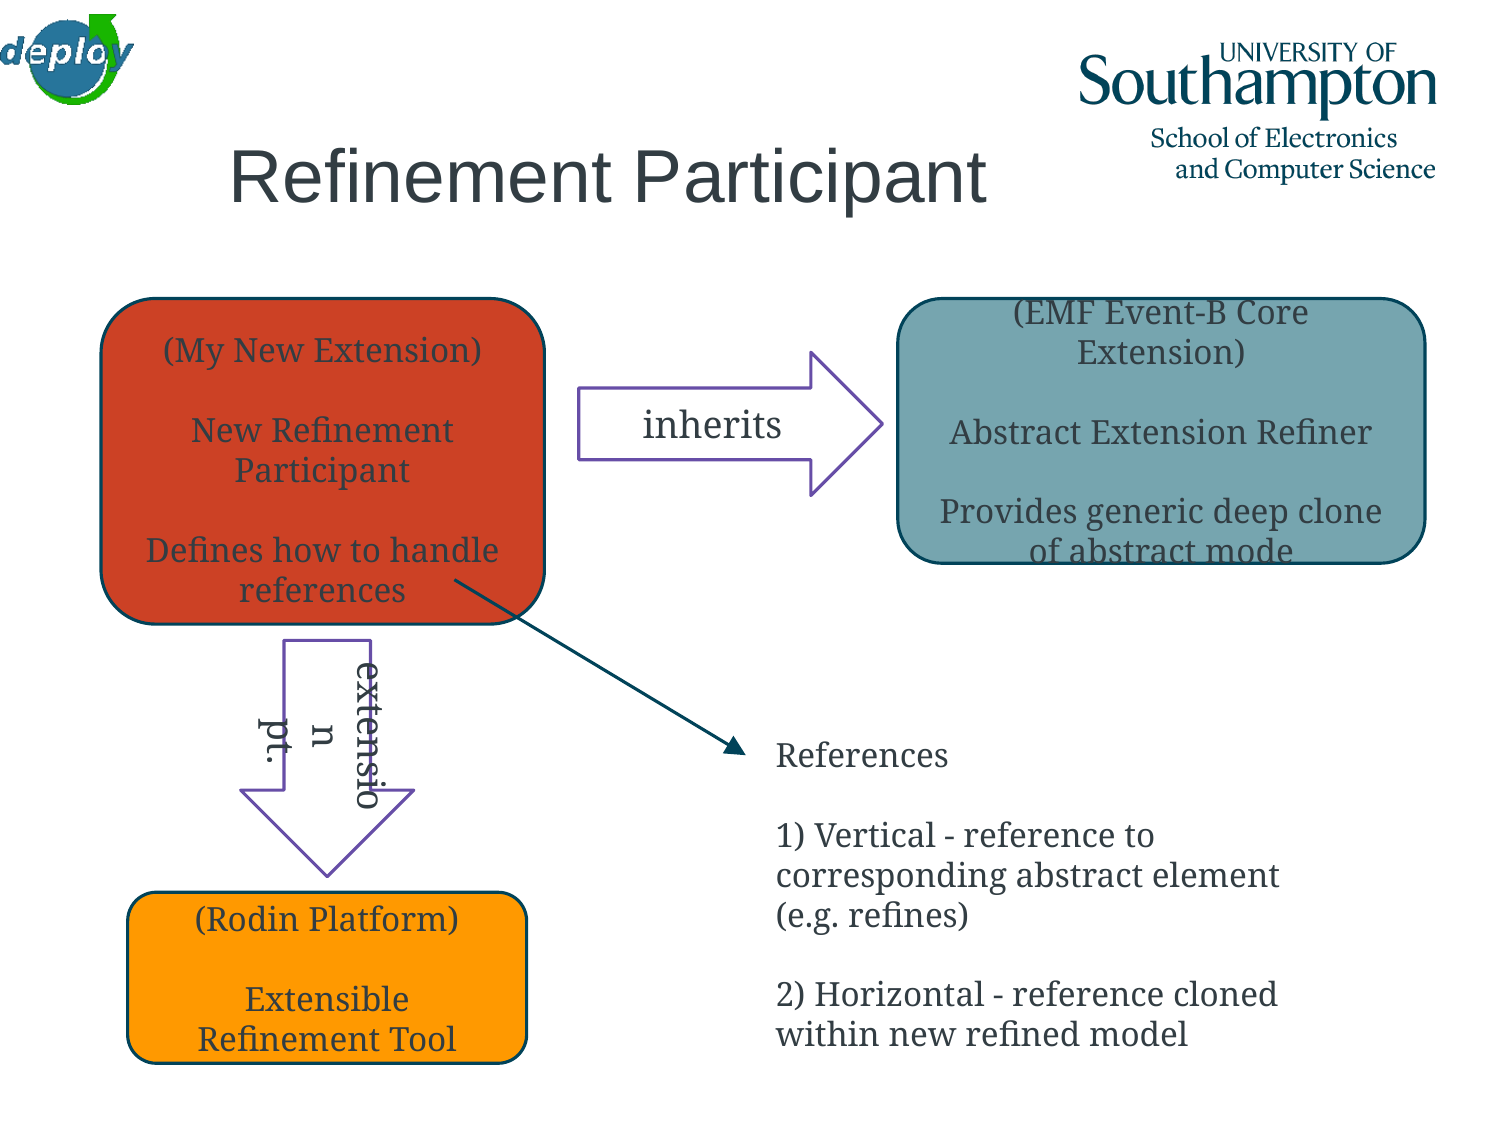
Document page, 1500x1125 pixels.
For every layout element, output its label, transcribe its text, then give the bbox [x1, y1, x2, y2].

text_box (My New Extension) New Refinement Participant Defines how to handle references [100, 298, 545, 625]
text_box extension pt. [240, 640, 414, 877]
title Refinement Participant [74, 44, 1142, 233]
picture [0, 14, 134, 105]
picture [1242, 42, 1251, 53]
text_box (EMF Event-B Core Extension) Abstract Extension Refiner Provides generic deep clone of abstract mode [897, 298, 1426, 564]
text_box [454, 579, 747, 756]
text_box inherits [578, 352, 883, 496]
text_box References 1) Vertical - reference to corresponding abstract element (e.g. refines) 2) Horizontal - reference cloned within new refined model [760, 718, 1322, 1090]
picture [1080, 42, 1437, 185]
text_box (Rodin Platform) Extensible Refinement Tool [127, 892, 527, 1064]
